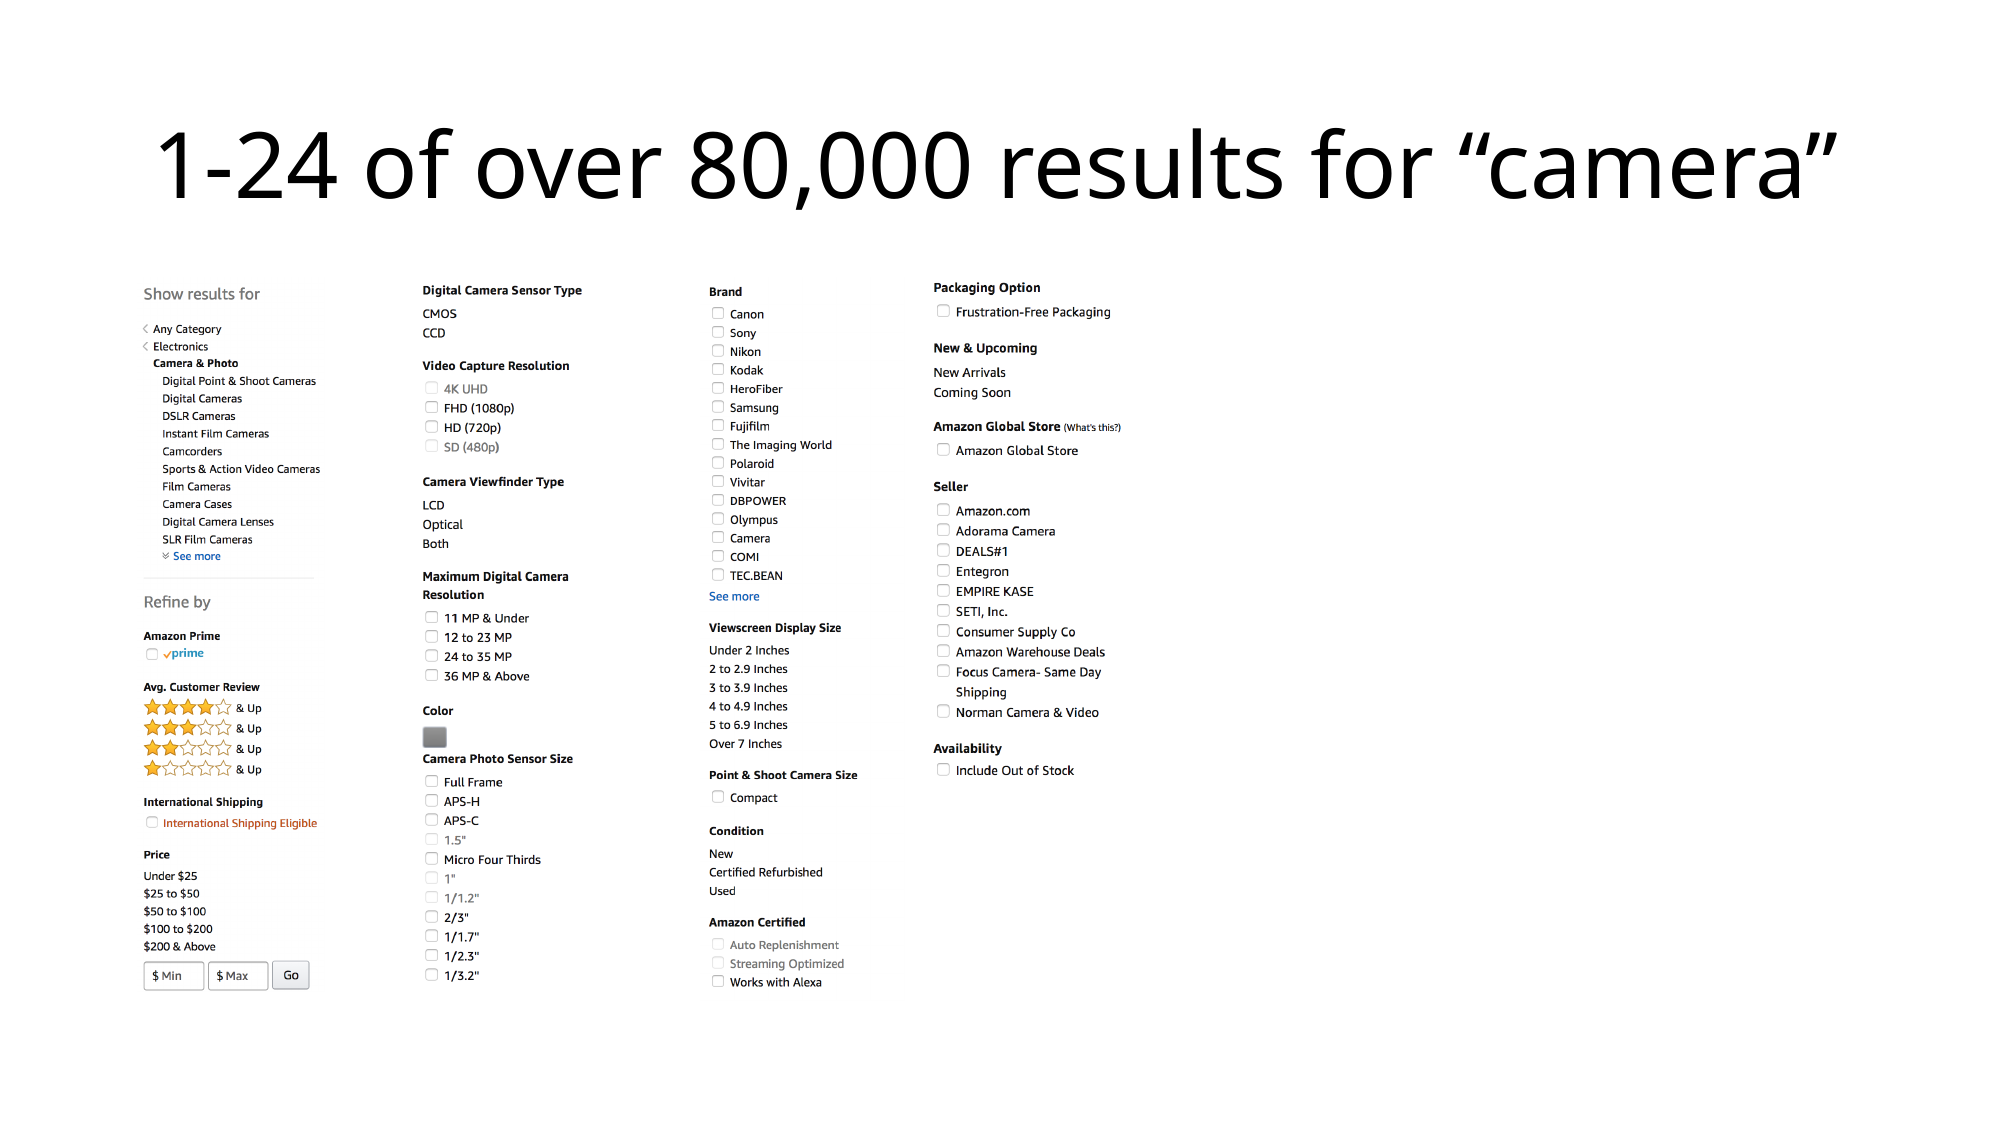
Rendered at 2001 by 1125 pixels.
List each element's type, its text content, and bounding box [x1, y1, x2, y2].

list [137, 277, 325, 992]
title 1-24 of over 80,000 results for “camera” [137, 59, 1863, 278]
picture [928, 277, 1138, 814]
picture [700, 277, 905, 1001]
picture [414, 277, 622, 992]
